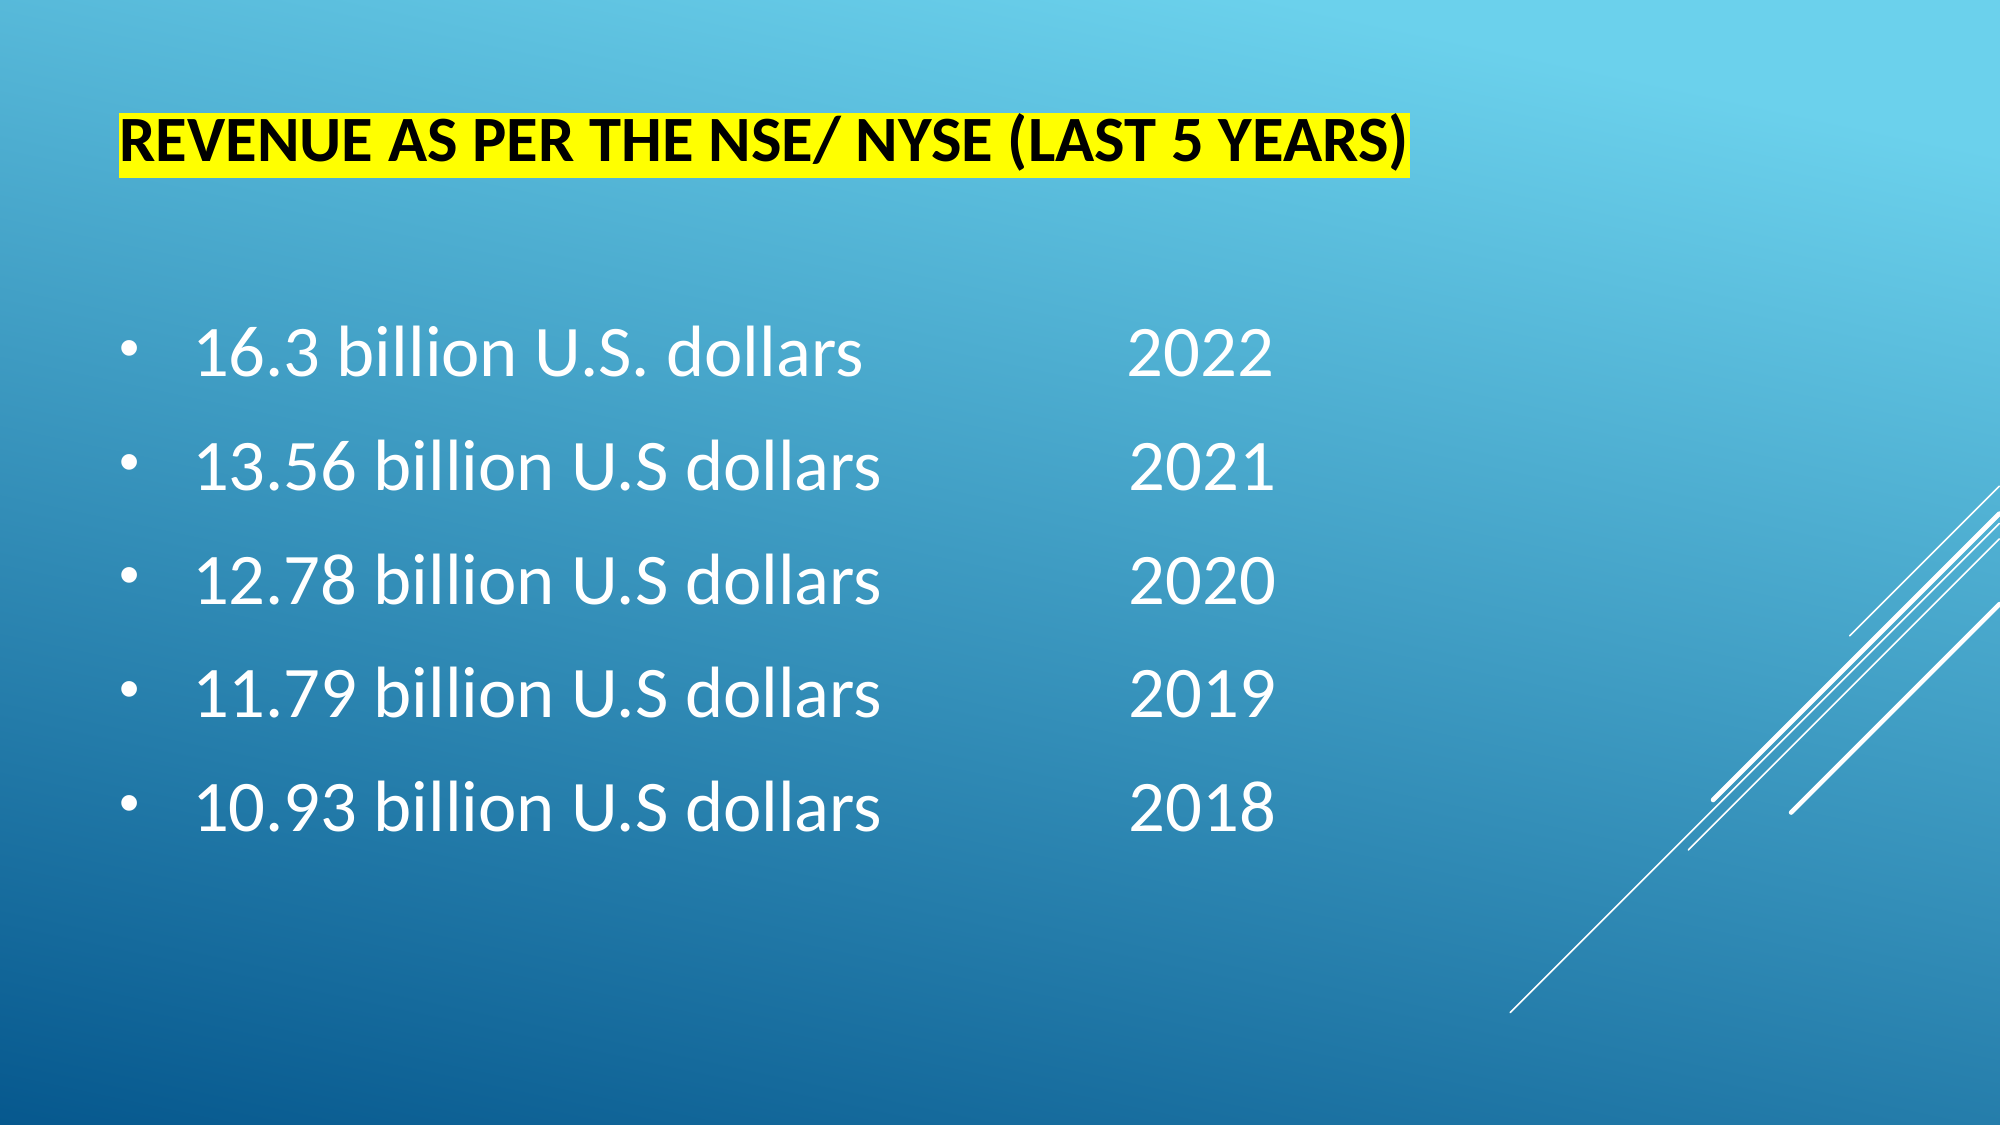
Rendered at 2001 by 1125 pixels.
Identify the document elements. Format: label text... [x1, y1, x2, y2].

list REVENUE AS PER THE NSE/ NYSE (LAST 5 YEARS) 16.3 billion U.S. dollars 2022 13.56 billion U.S dollars 2021 12.78 billion U.S dollars 2020 11.79 billion U.S dollars 2019 10.93 billion U.S dollars 2018 [104, 89, 1896, 1036]
